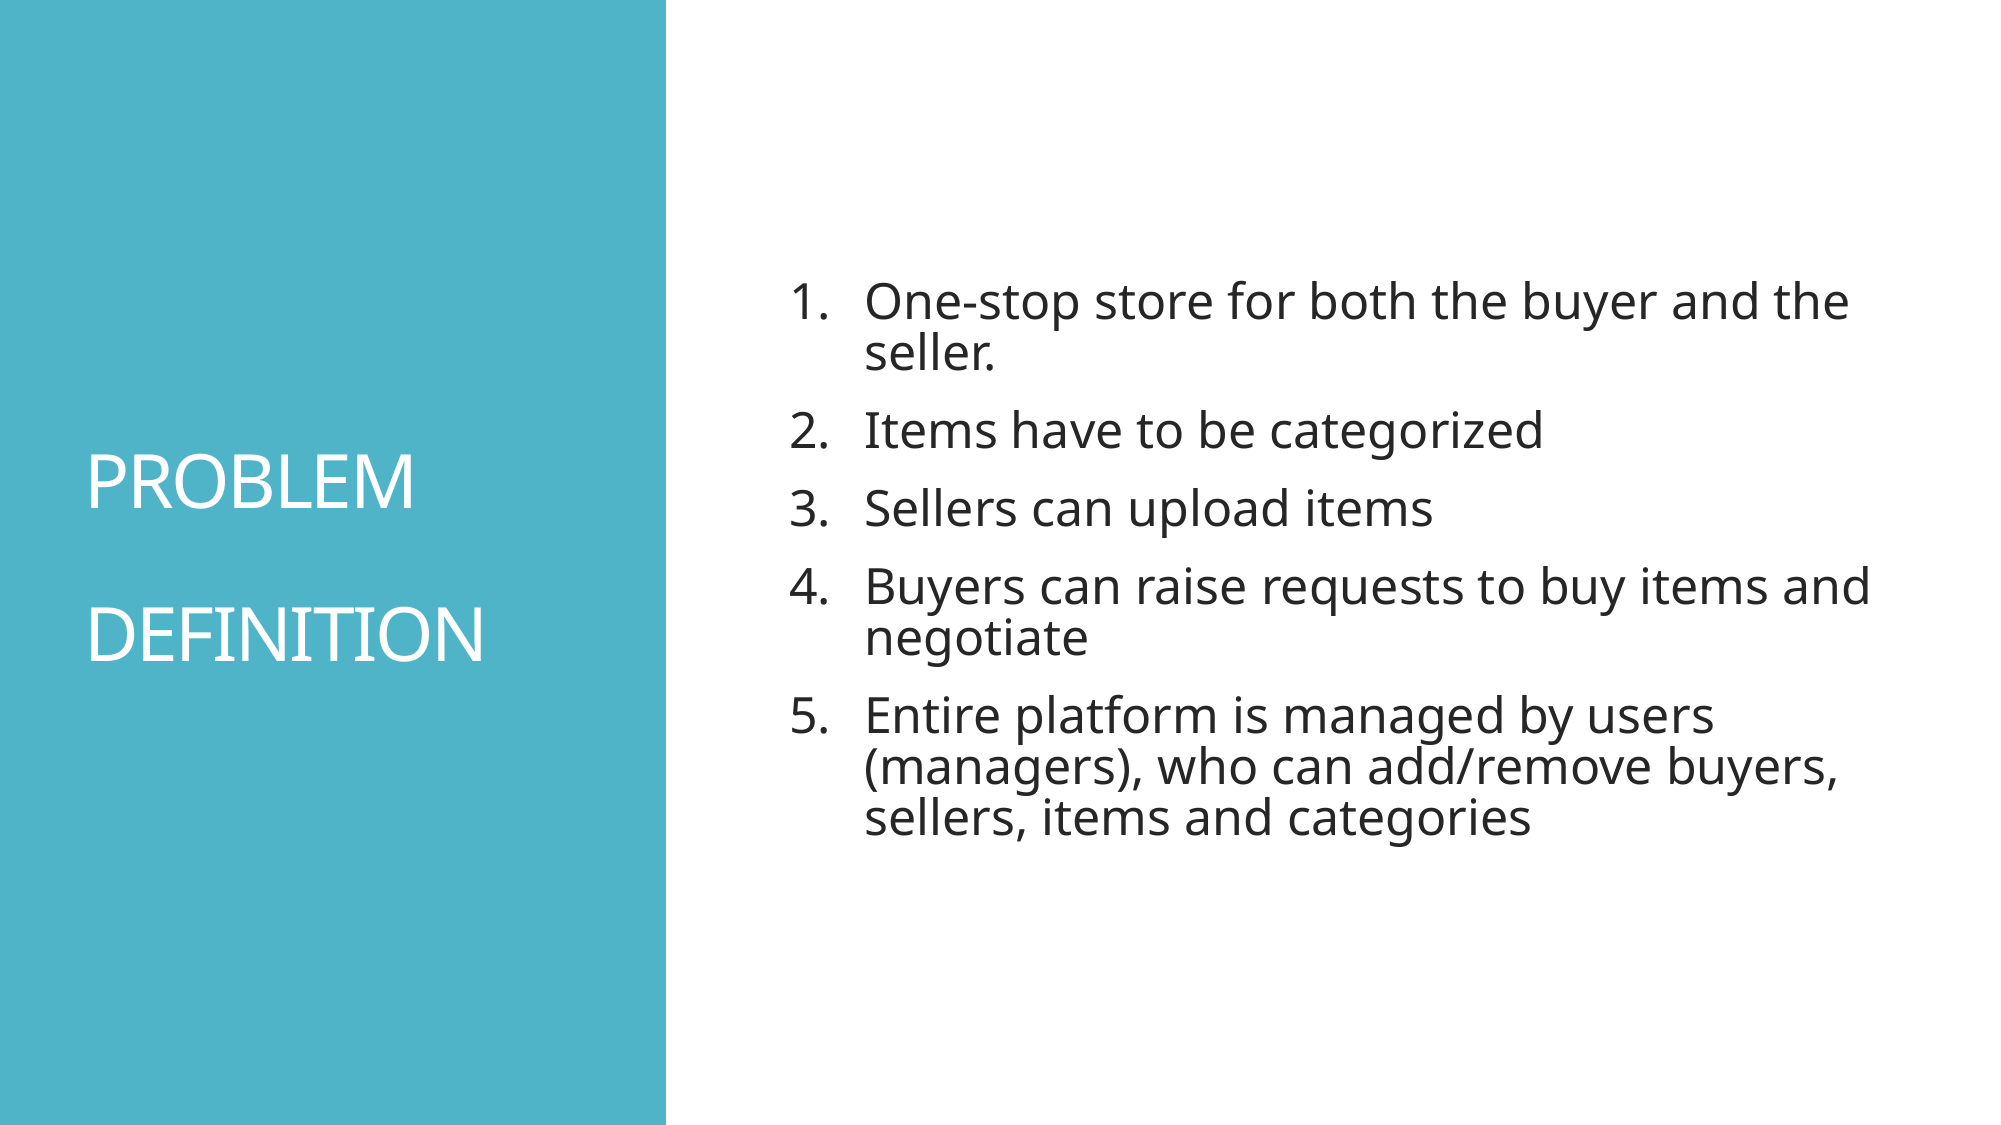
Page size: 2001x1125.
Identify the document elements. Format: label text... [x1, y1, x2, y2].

list One-stop store for both the buyer and the seller. Items have to be categorized Sellers can upload items Buyers can raise requests to buy items and negotiate Entire platform is managed by users (managers), who can add/remove buyers, sellers, items and categories [774, 59, 1893, 1066]
text_box [0, 0, 667, 1125]
title PROBLEM DEFINITION [69, 153, 628, 972]
